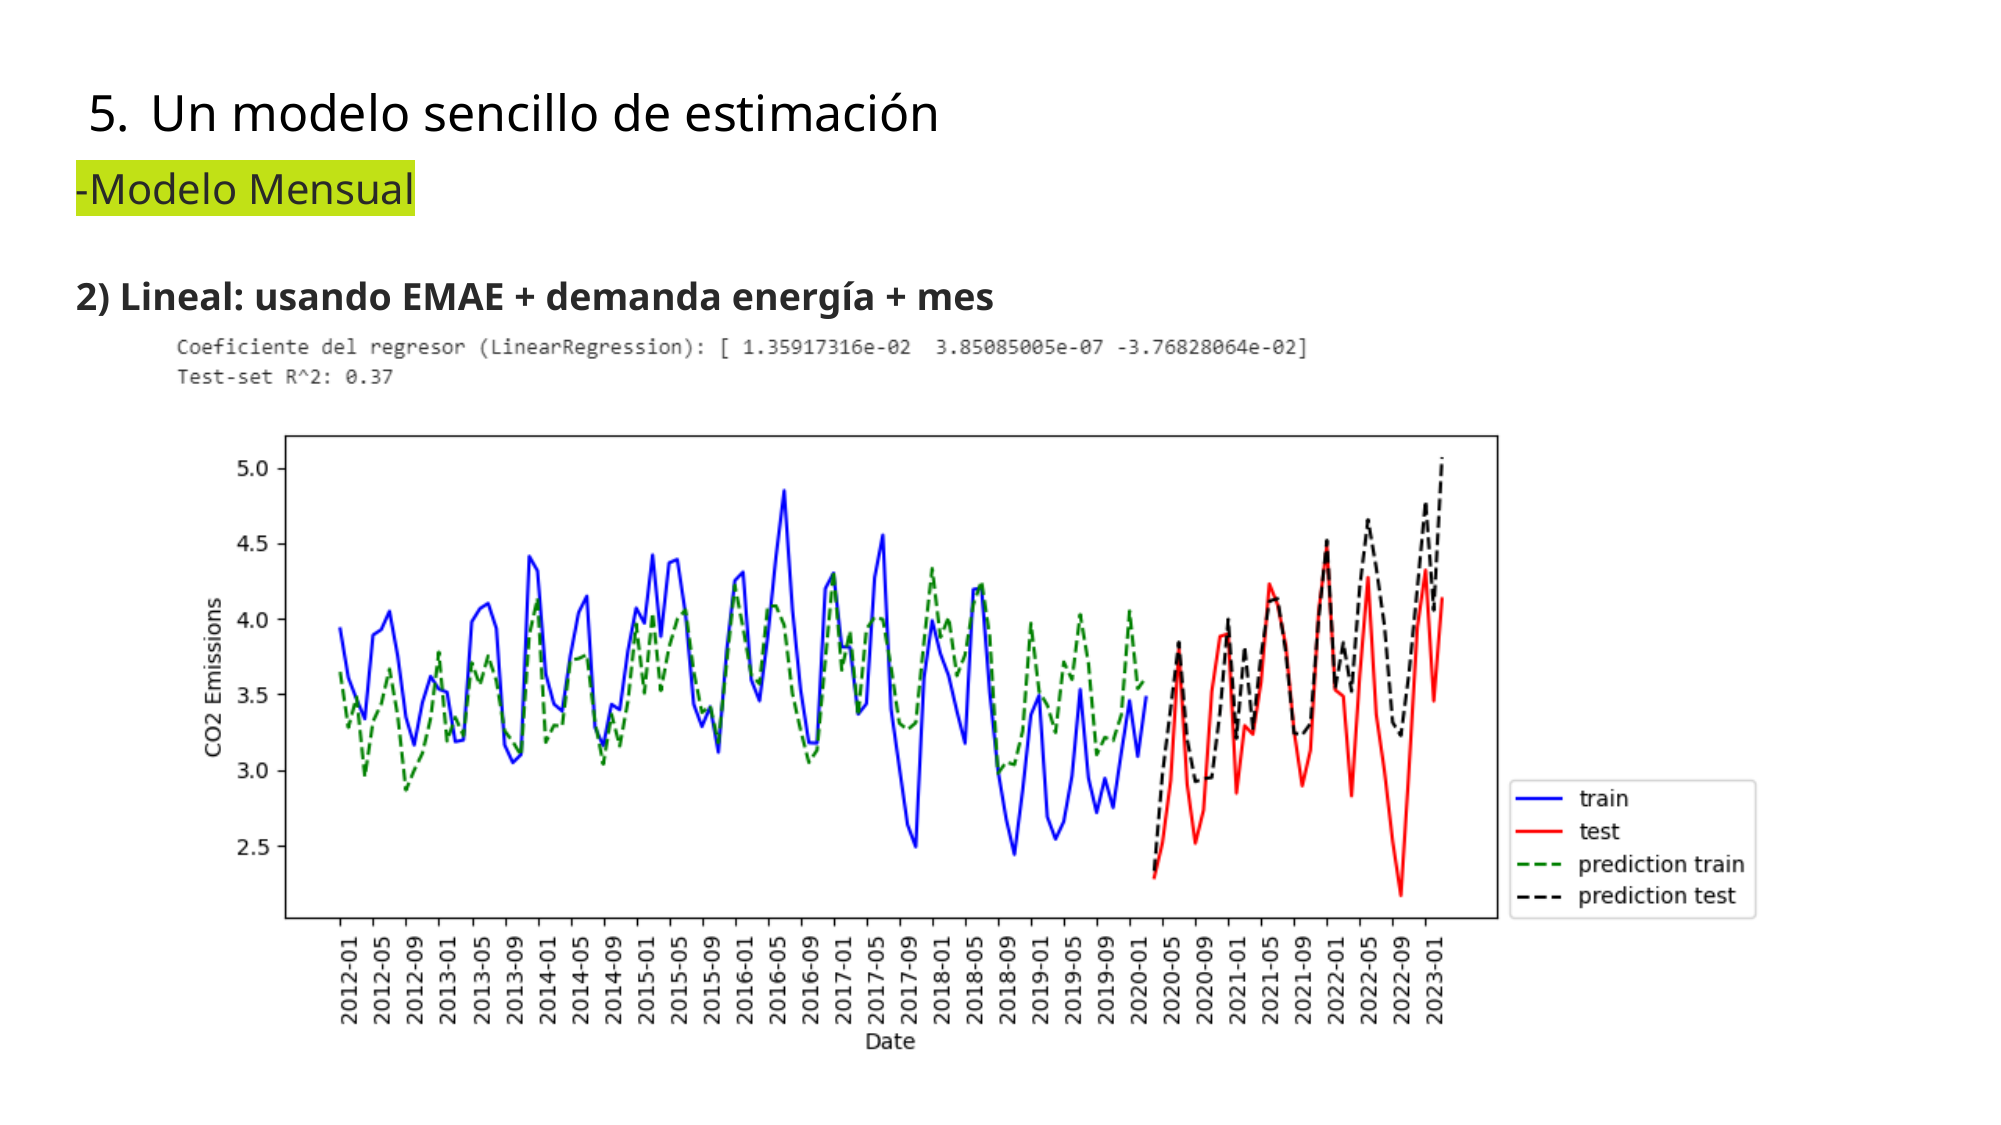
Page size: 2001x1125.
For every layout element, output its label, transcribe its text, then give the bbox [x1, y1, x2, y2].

text_box Un modelo sencillo de estimación -Modelo Mensual 2) Lineal: usando EMAE + demanda energía + mes [60, 65, 1946, 990]
picture [160, 326, 1799, 1090]
